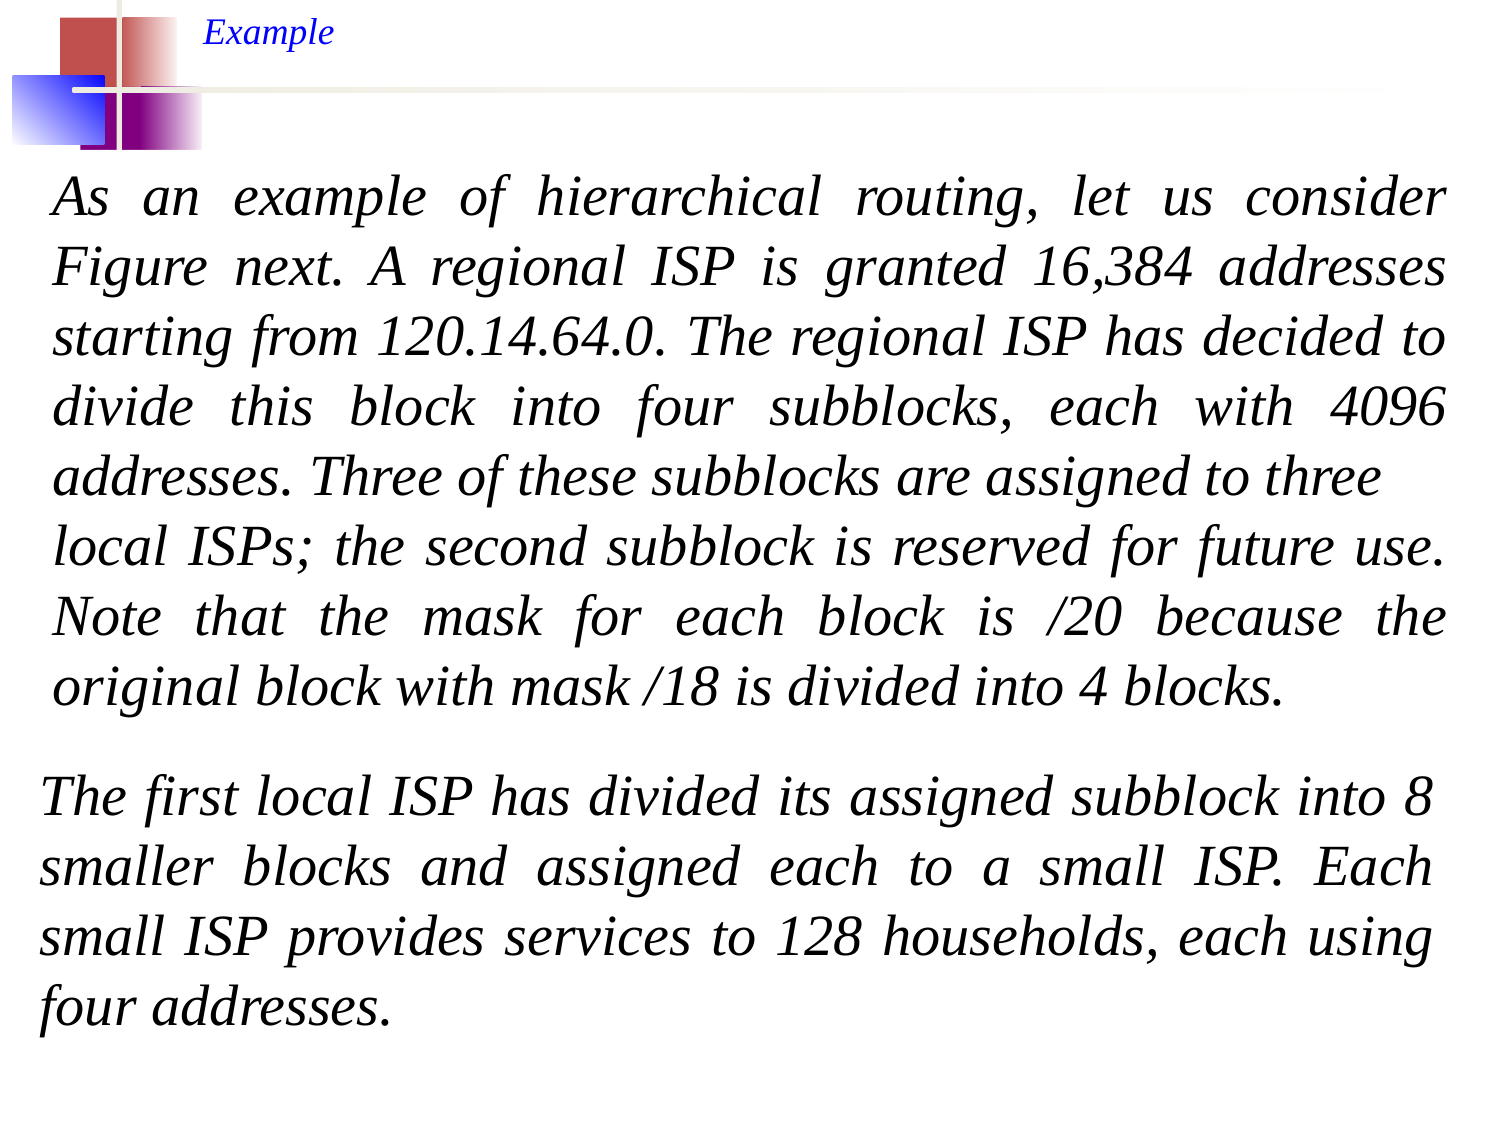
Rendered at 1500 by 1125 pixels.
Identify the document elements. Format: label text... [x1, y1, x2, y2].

text_box [80, 93, 116, 149]
text_box The first local ISP has divided its assigned subblock into 8 smaller blocks and assigned each to a small ISP. Each small ISP provides services to 128 households, each using four addresses. [24, 749, 1450, 1045]
text_box [122, 17, 177, 86]
text_box [72, 87, 1423, 93]
text_box [12, 75, 105, 145]
text_box [116, 0, 122, 87]
text_box [141, 93, 202, 149]
text_box As an example of hierarchical routing, let us consider Figure next. A regional ISP is granted 16,384 addresses starting from 120.14.64.0. The regional ISP has decided to divide this block into four subblocks, each with 4096 addresses. Three of these subblocks are assigned to three local ISPs; the second subblock is reserved for future use. Note that the mask for each block is /20 because the original block with mask /18 is divided into 4 blocks. [37, 149, 1463, 725]
text_box [122, 93, 141, 149]
text_box Example [188, 0, 350, 60]
text_box [116, 93, 122, 149]
text_box [60, 17, 116, 86]
